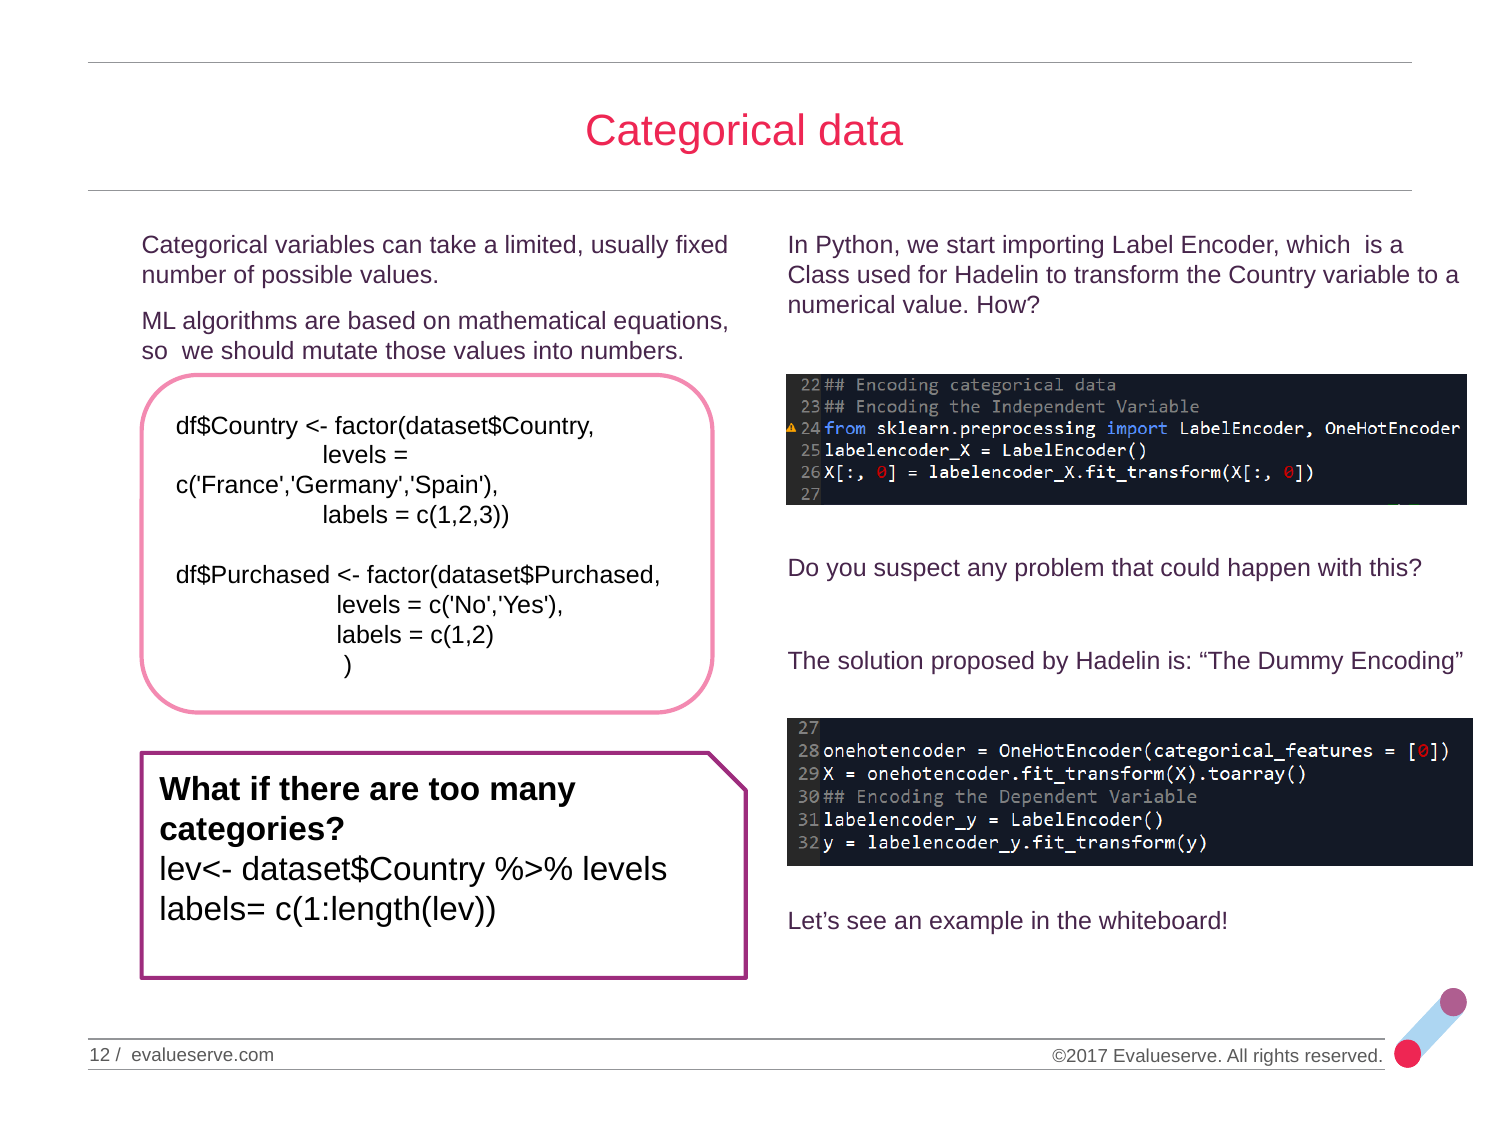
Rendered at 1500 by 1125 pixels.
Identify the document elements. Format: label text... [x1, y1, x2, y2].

title Categorical data [88, 95, 1413, 212]
text_box What if there are too many categories? lev<- dataset$Country %>% levels labels= c(1:length(lev)) [139, 750, 748, 980]
picture [786, 374, 1467, 506]
text_box Do you suspect any problem that could happen with this? The solution proposed by Hadelin is: “The Dummy Encoding” [787, 544, 1468, 717]
list Categorical variables can take a limited, usually fixed number of possible values. ML algorithms are based on mathematical equations, so we should mutate those values into numbers. [141, 222, 746, 440]
text_box Let’s see an example in the whiteboard! [787, 898, 1468, 1117]
picture [787, 718, 1474, 866]
text_box In Python, we start importing Label Encoder, which is a Class used for Hadelin to transform the Country variable to a numerical value. How? [787, 221, 1468, 374]
text_box df$Country <- factor(dataset$Country, levels = c('France','Germany','Spain'), labels = c(1,2,3)) df$Purchased <- factor(dataset$Purchased, levels = c('No','Yes'), labels = c(1,2) ) [139, 372, 715, 715]
slide_number 12 / evalueserve.com [89, 1039, 311, 1069]
